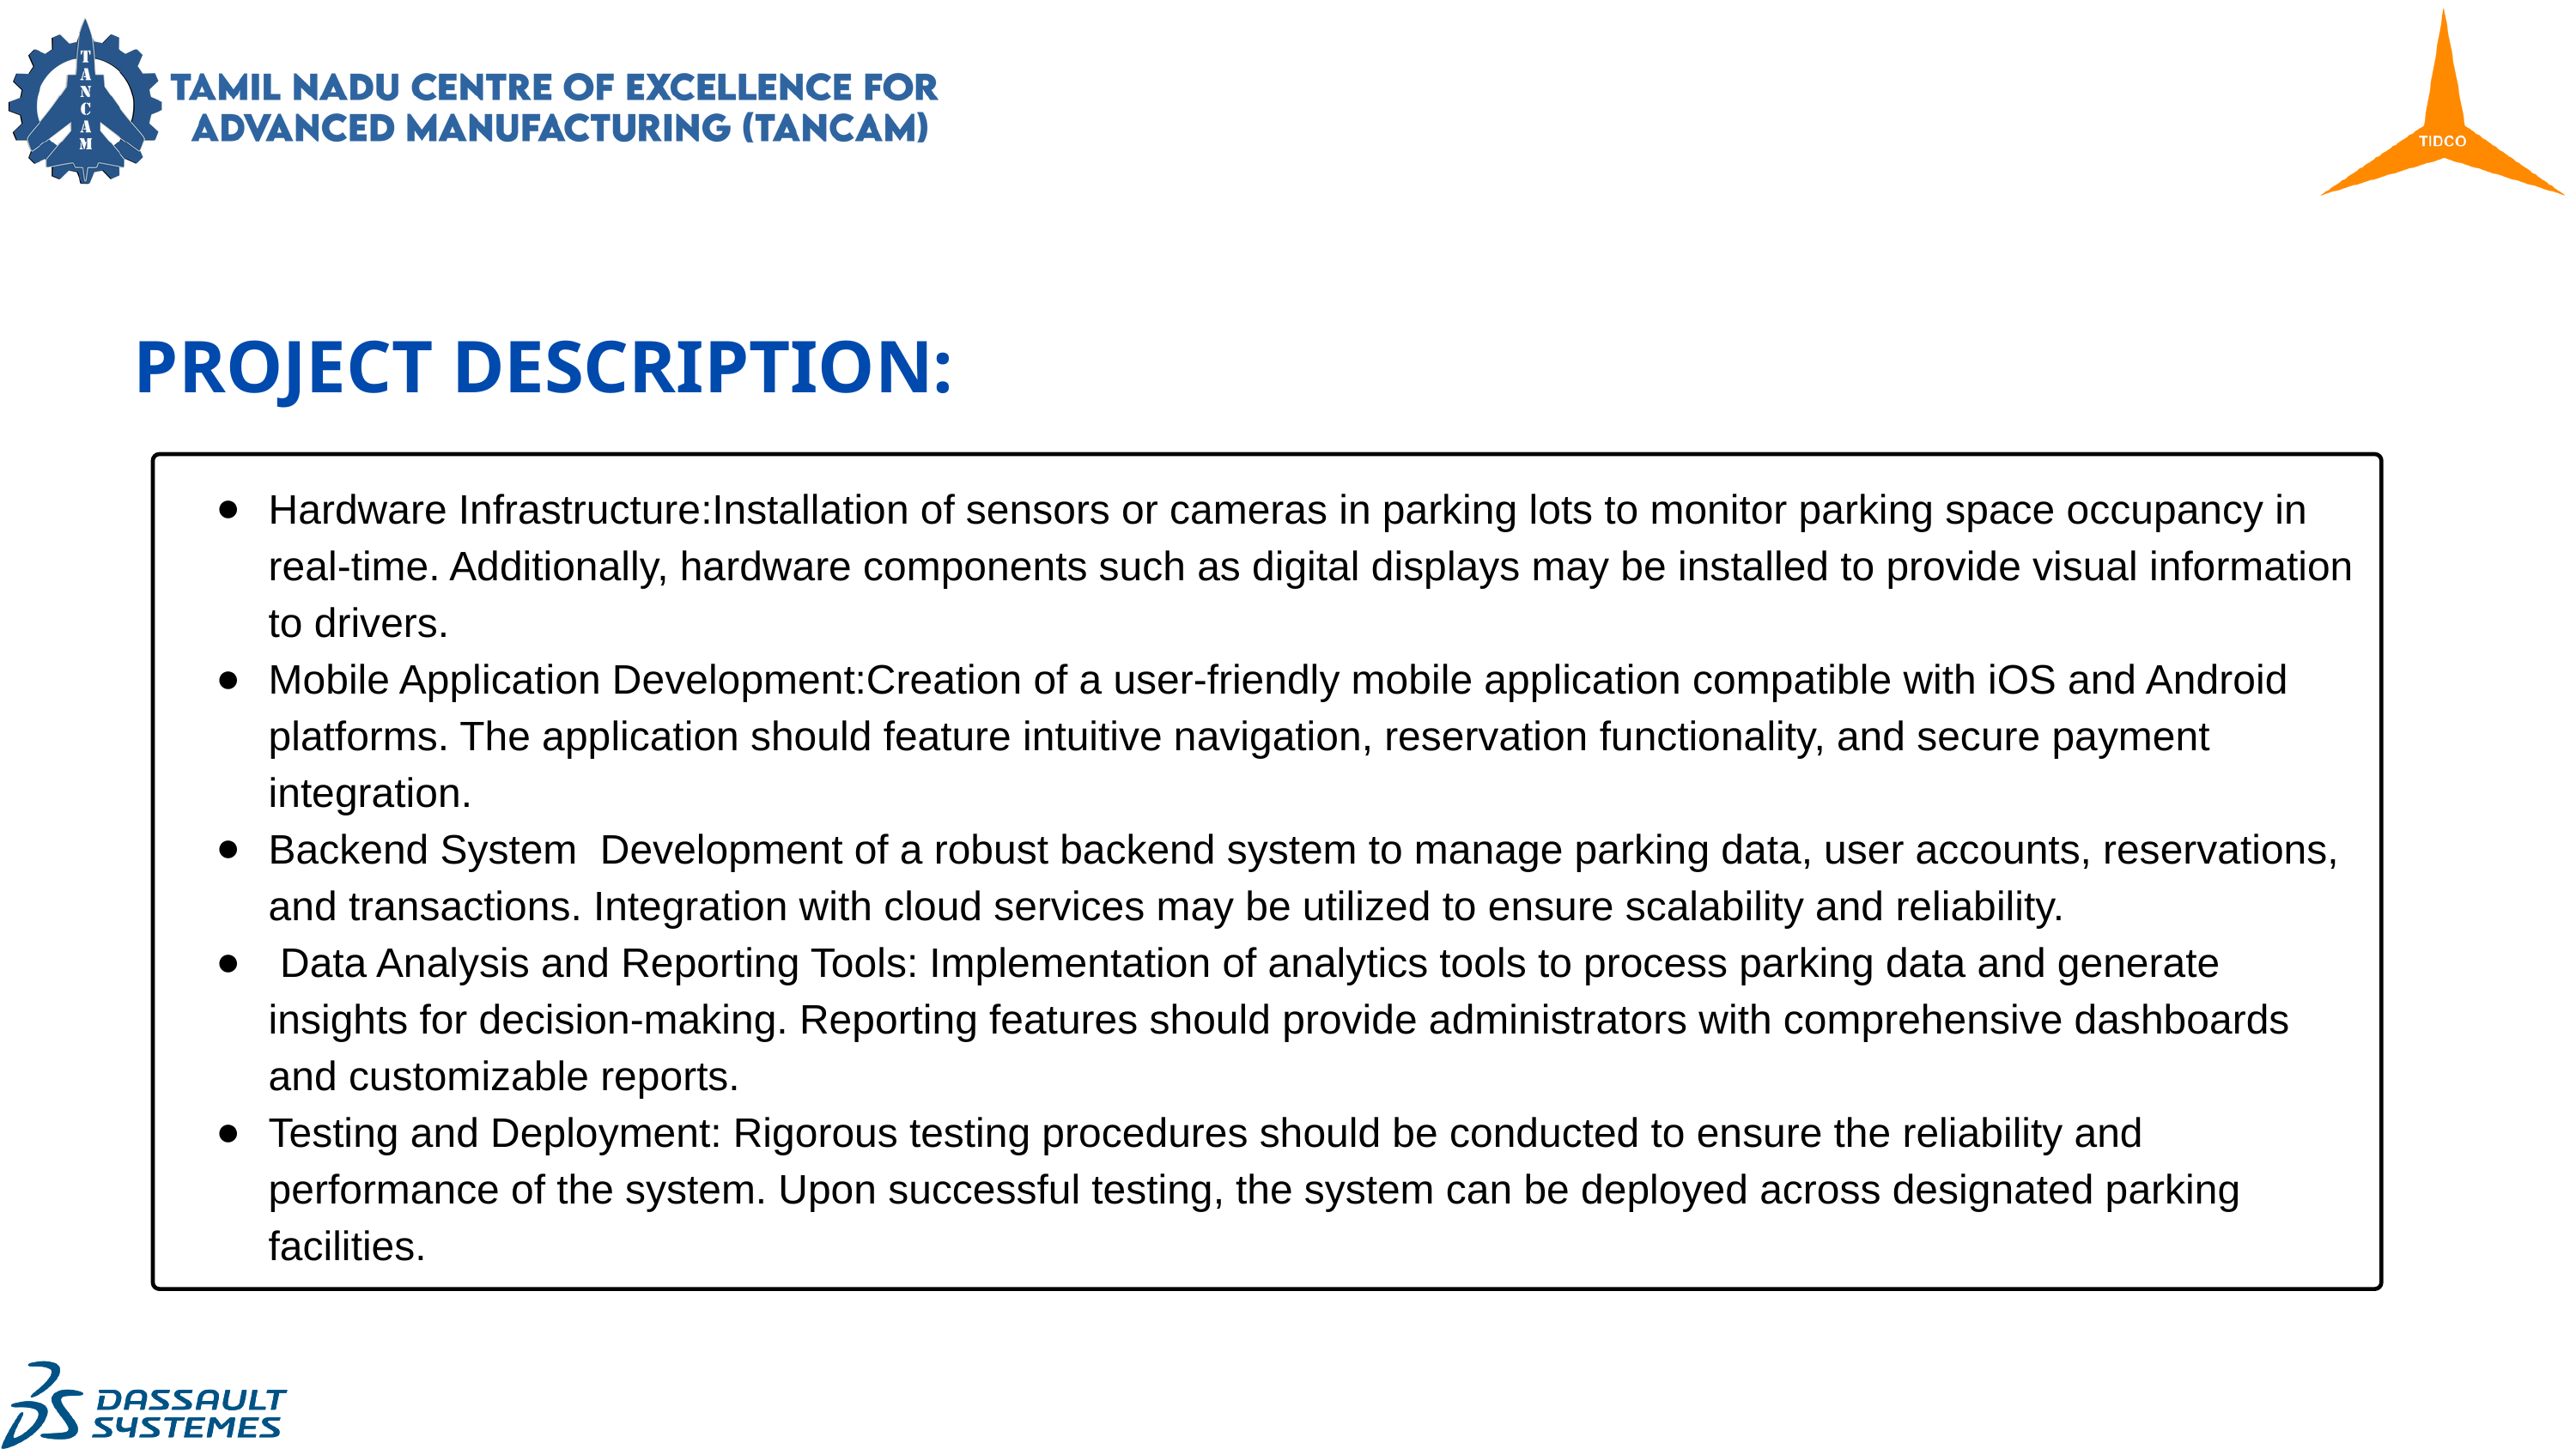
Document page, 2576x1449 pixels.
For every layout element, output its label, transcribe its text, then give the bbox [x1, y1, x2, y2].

text_box PROJECT DESCRIPTION: [133, 287, 1267, 408]
text_box [0, 1360, 289, 1449]
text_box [152, 433, 2382, 1289]
text_box [0, 3, 956, 188]
text_box [2308, 3, 2576, 197]
